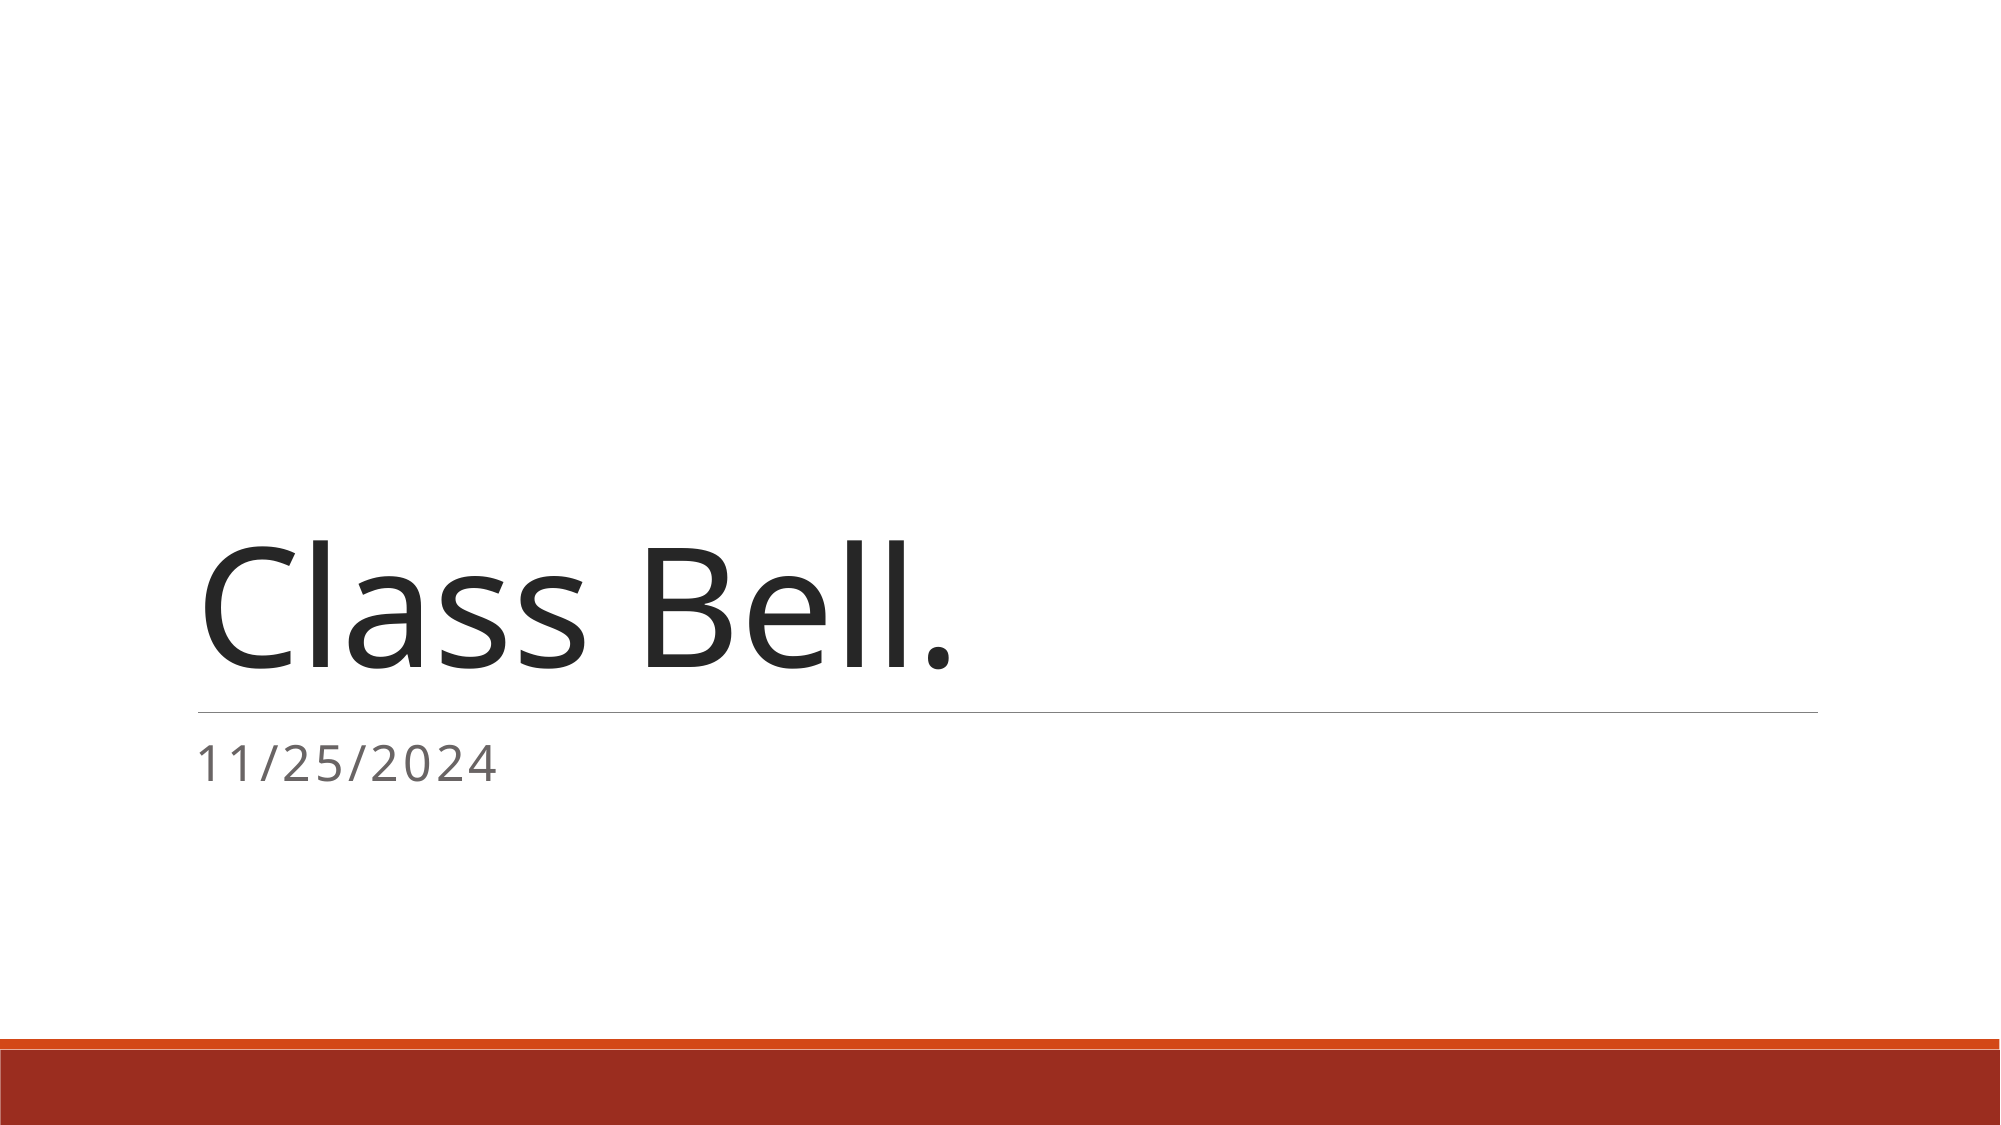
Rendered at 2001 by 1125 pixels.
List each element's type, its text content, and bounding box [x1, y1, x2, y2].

title Class Bell. [180, 124, 1830, 710]
list 11/25/2024 [180, 730, 1830, 918]
